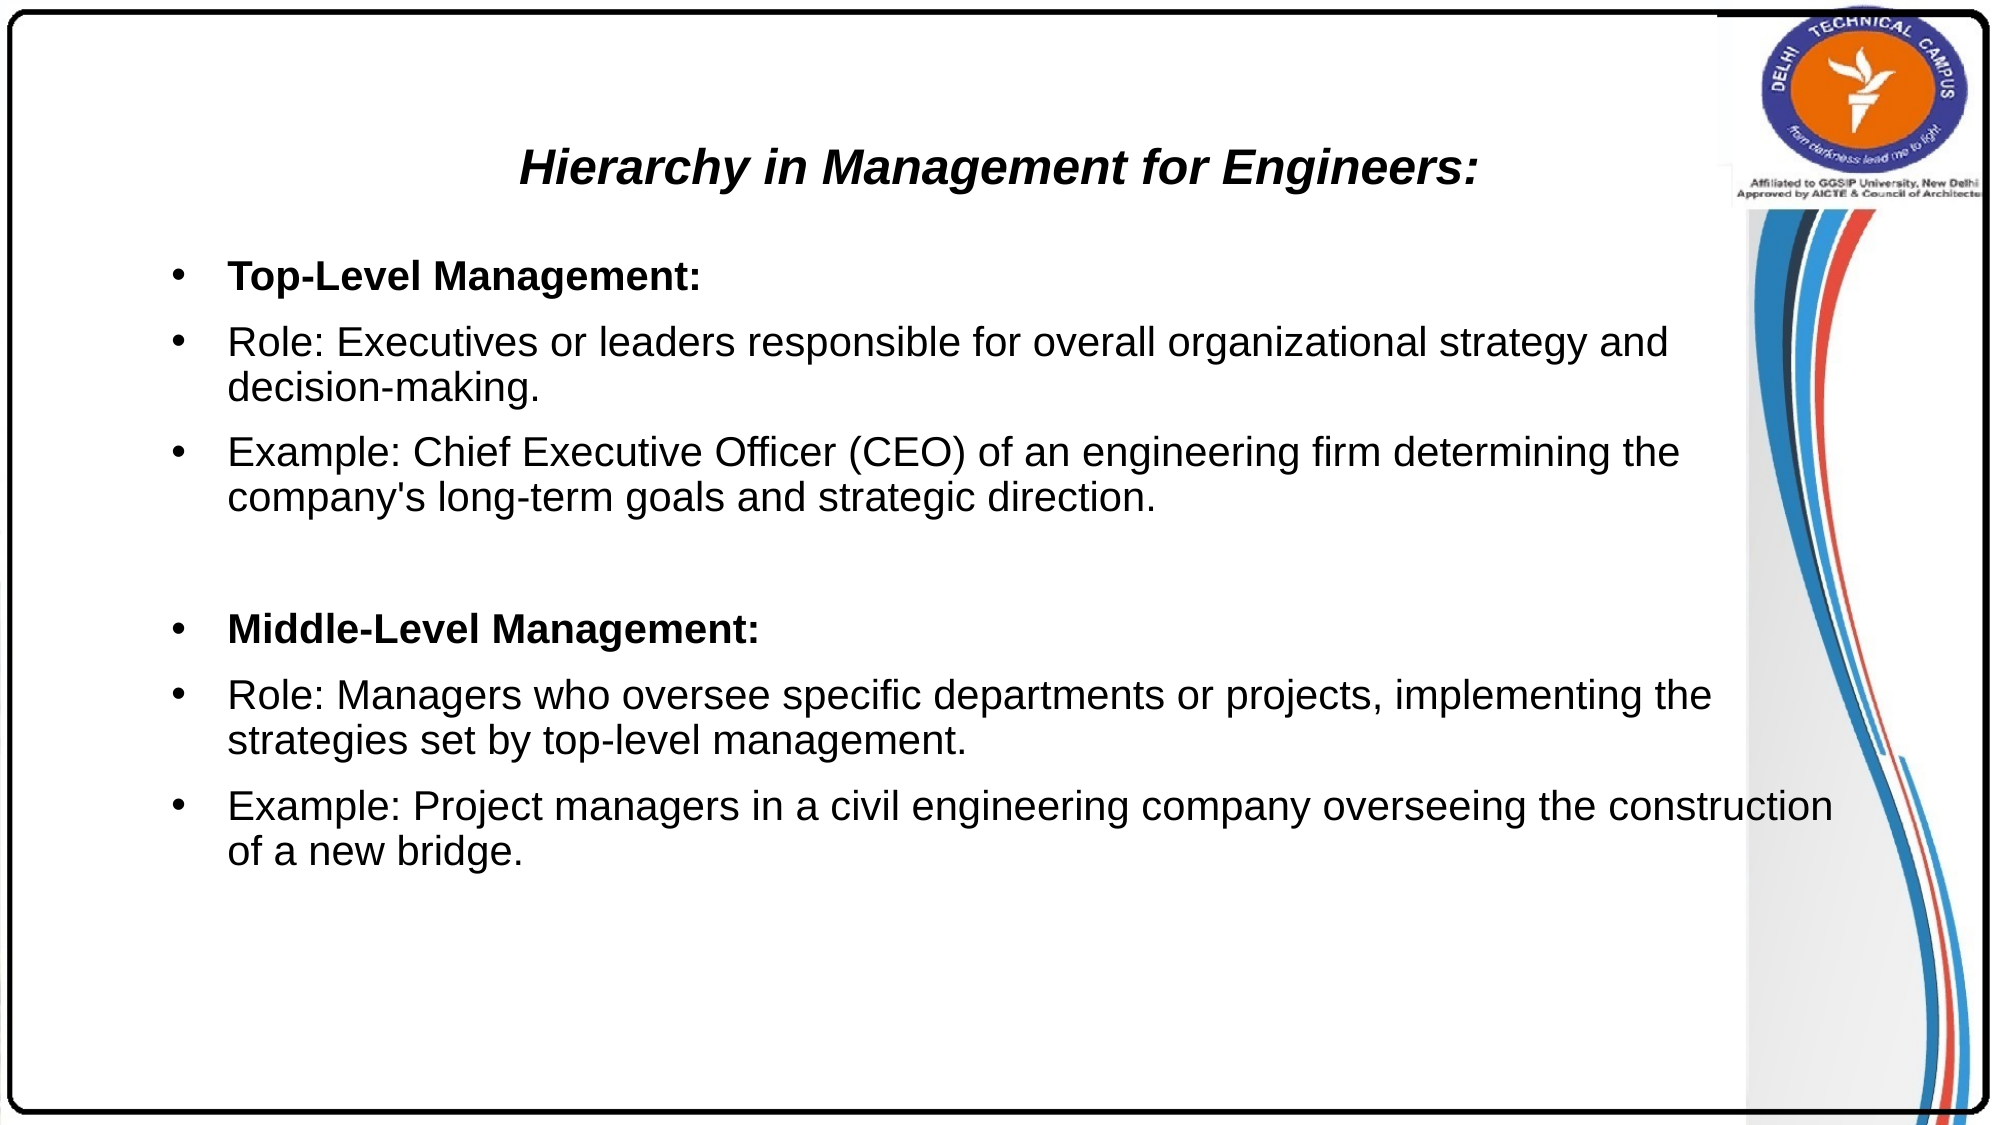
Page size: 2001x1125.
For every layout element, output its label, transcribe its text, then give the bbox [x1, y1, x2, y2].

title Hierarchy in Management for Engineers: [137, 59, 1863, 246]
picture [0, 0, 2001, 1125]
list Top-Level Management: Role: Executives or leaders responsible for overall organizational strategy and decision-making. Example: Chief Executive Officer (CEO) of an engineering firm determining the company's long-term goals and strategic direction. Middle-Level Management: Role: Managers who oversee specific departments or projects, implementing the strategies set by top-level management. Example: Project managers in a civil engineering company overseeing the construction of a new bridge. [137, 246, 1863, 1014]
